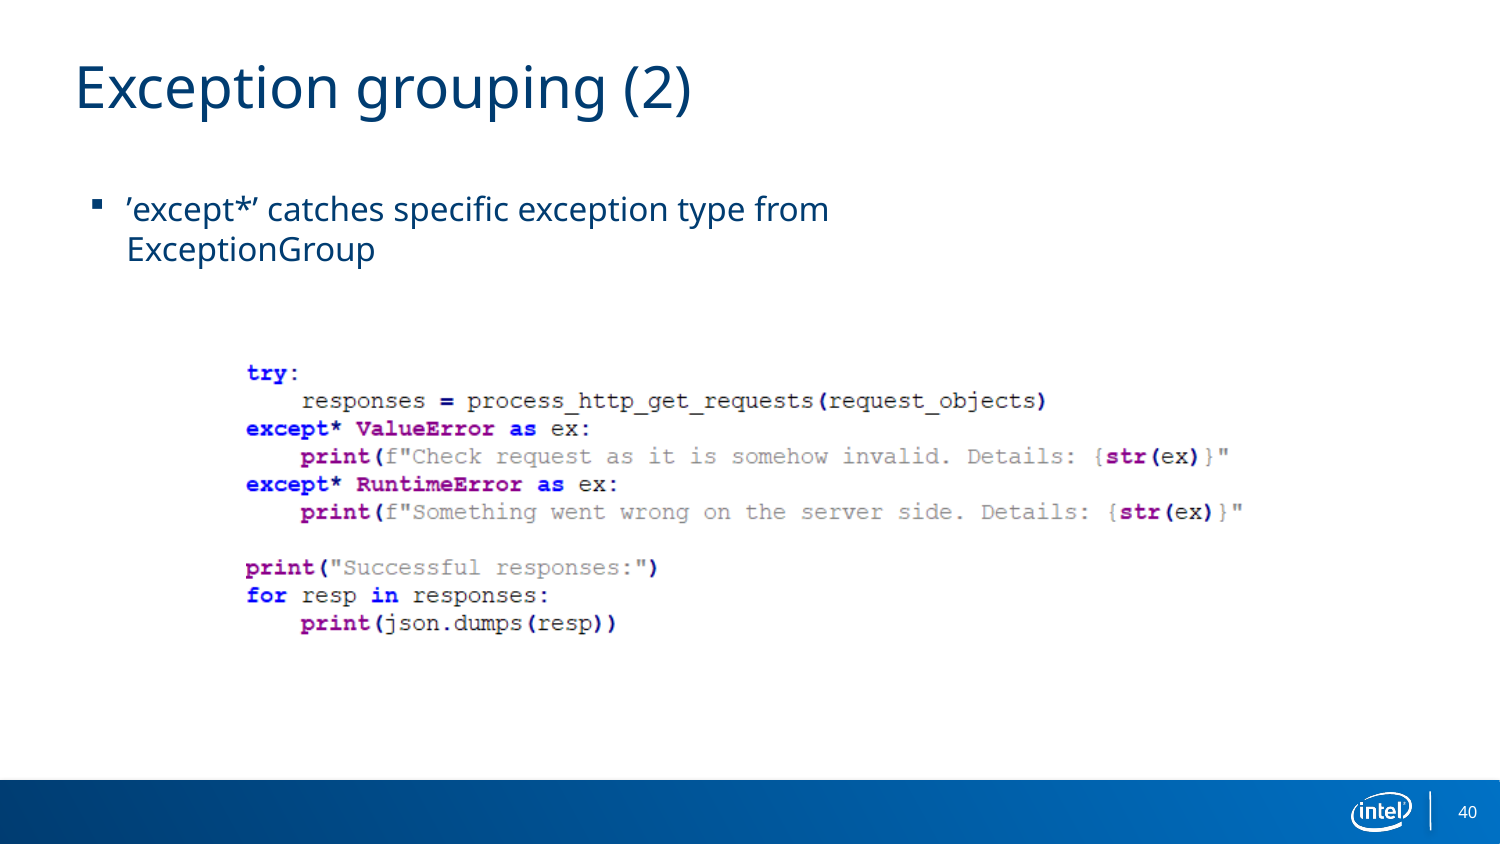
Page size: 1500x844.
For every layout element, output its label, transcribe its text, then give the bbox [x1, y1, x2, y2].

title Exception grouping (2) [74, 50, 1425, 194]
slide_number 40 [1127, 791, 1478, 837]
text_box ’except*’ catches specific exception type from ExceptionGroup [74, 180, 1097, 544]
picture [246, 357, 1254, 647]
